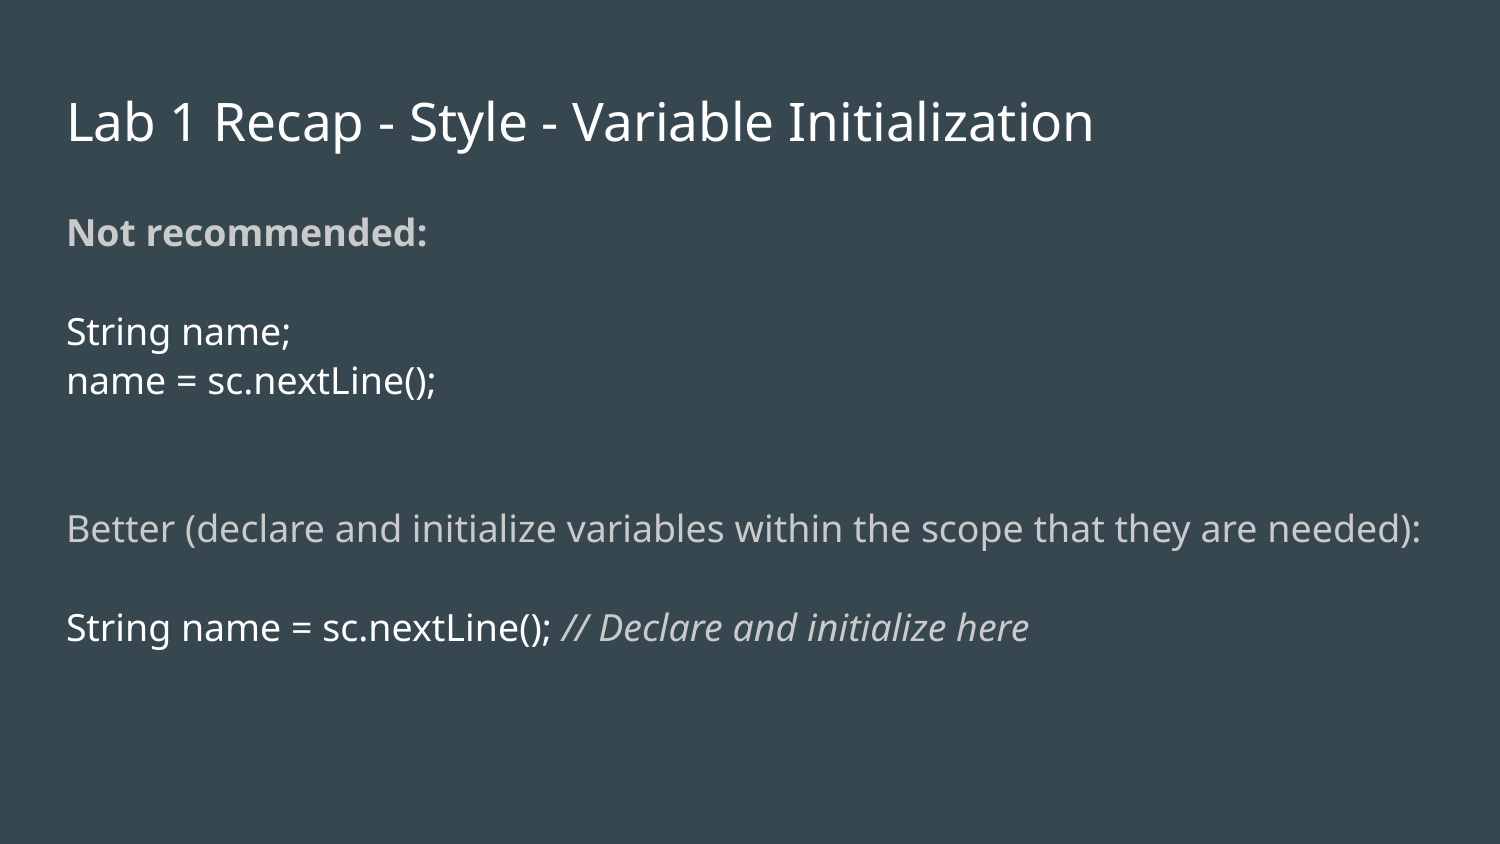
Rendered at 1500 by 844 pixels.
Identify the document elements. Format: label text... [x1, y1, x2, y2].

title Lab 1 Recap - Style - Variable Initialization [51, 72, 1449, 167]
list Not recommended: String name; name = sc.nextLine(); Better (declare and initialize variables within the scope that they are needed): String name = sc.nextLine(); // Declare and initialize here [51, 189, 1449, 750]
